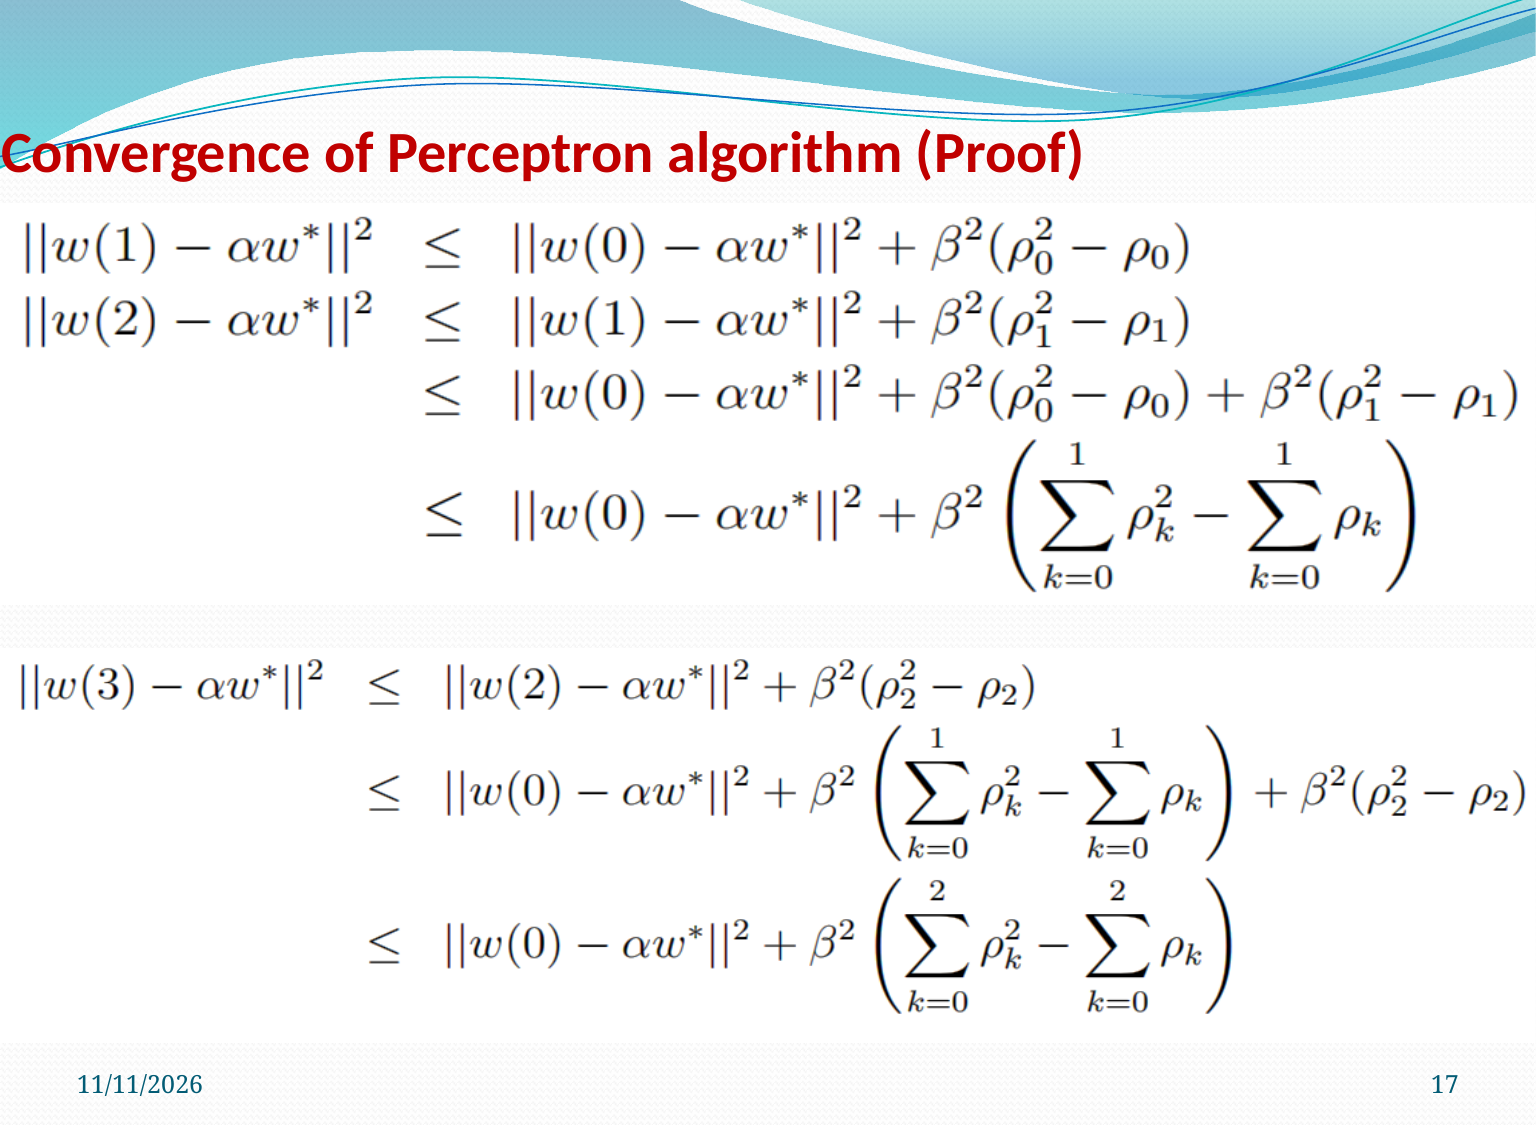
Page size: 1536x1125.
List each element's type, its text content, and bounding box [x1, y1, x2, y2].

picture [0, 203, 1536, 606]
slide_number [76, 1055, 436, 1103]
text_box Convergence of Perceptron algorithm (Proof) [0, 106, 1409, 192]
text_box 17 [1330, 1055, 1459, 1103]
picture [0, 647, 1536, 1043]
